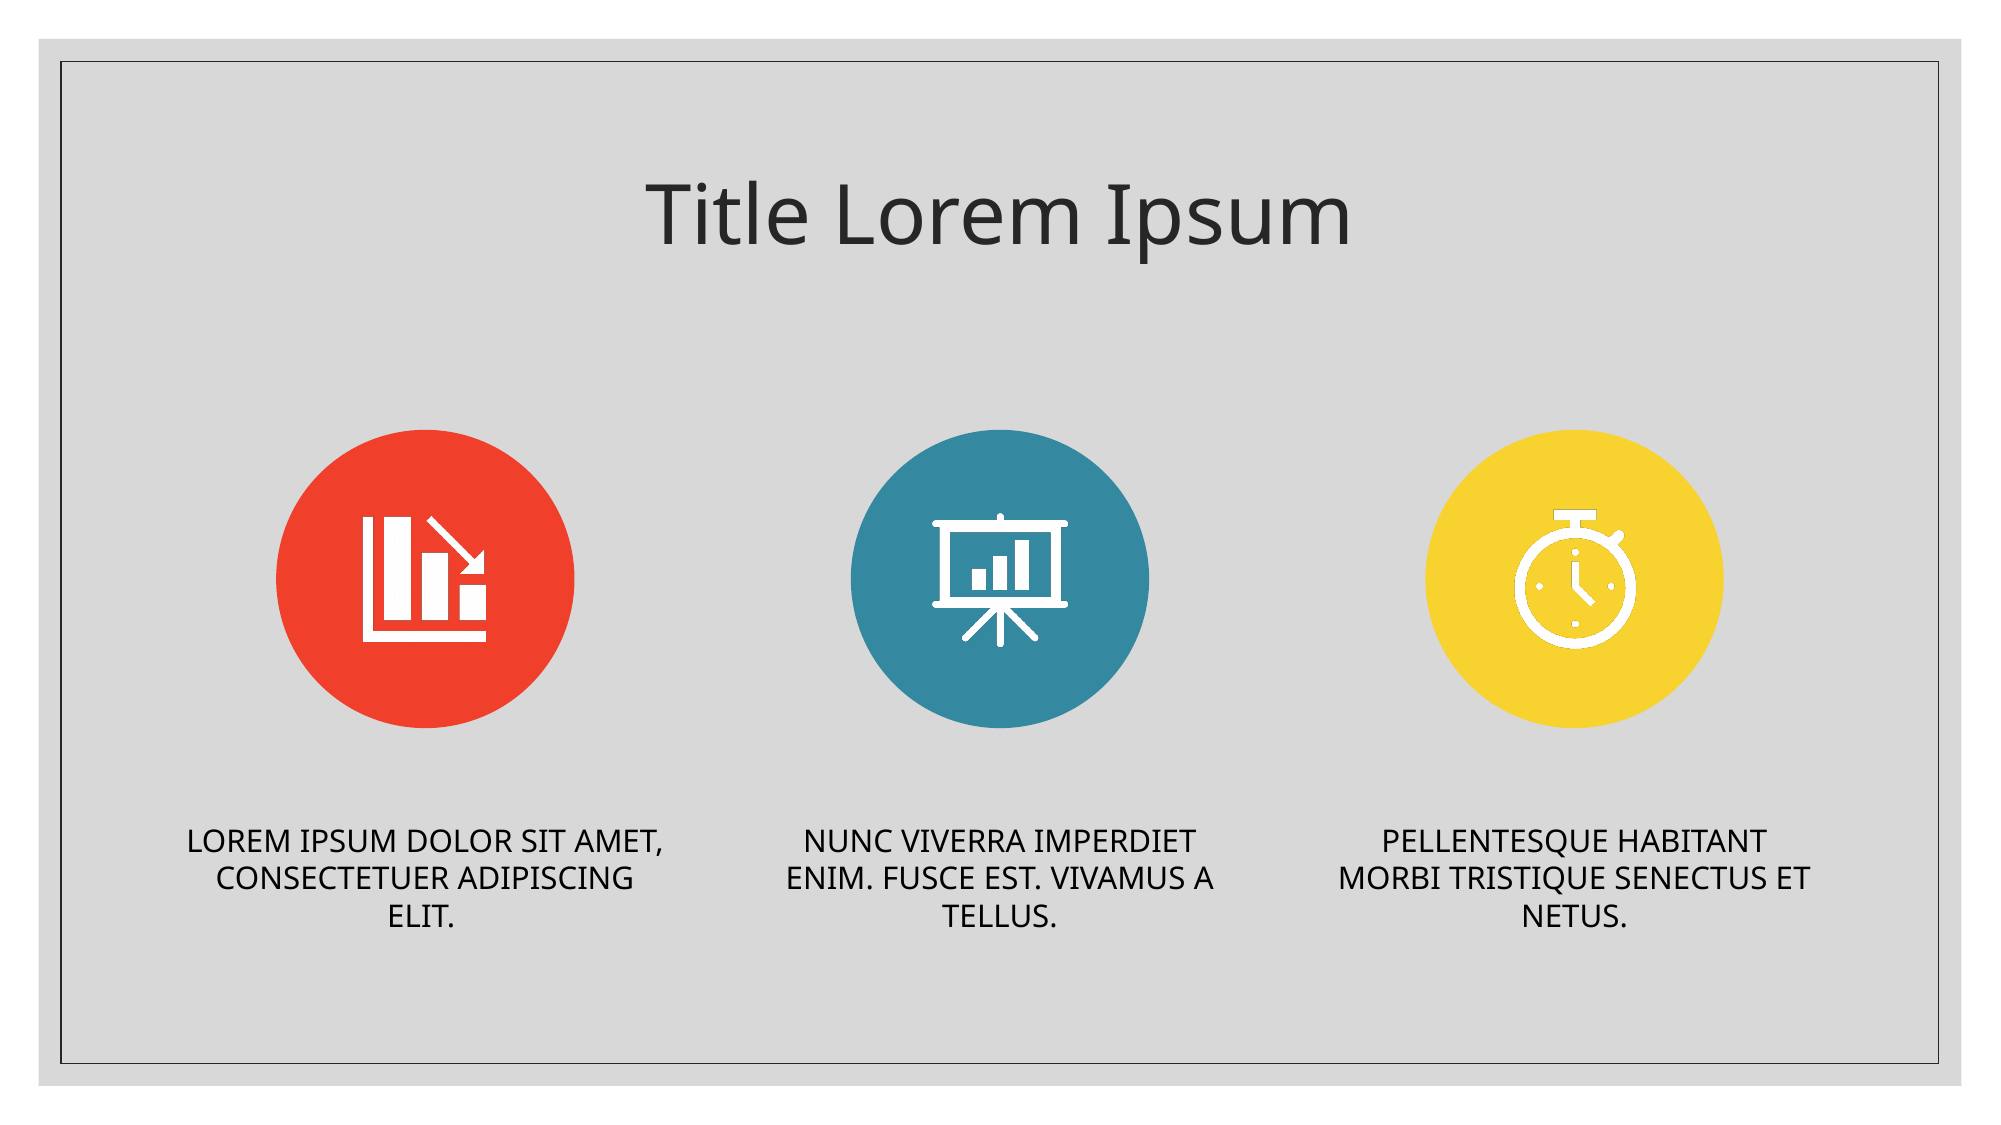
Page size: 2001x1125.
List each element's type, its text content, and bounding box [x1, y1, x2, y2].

title Title Lorem Ipsum [174, 105, 1825, 331]
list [174, 378, 1825, 991]
